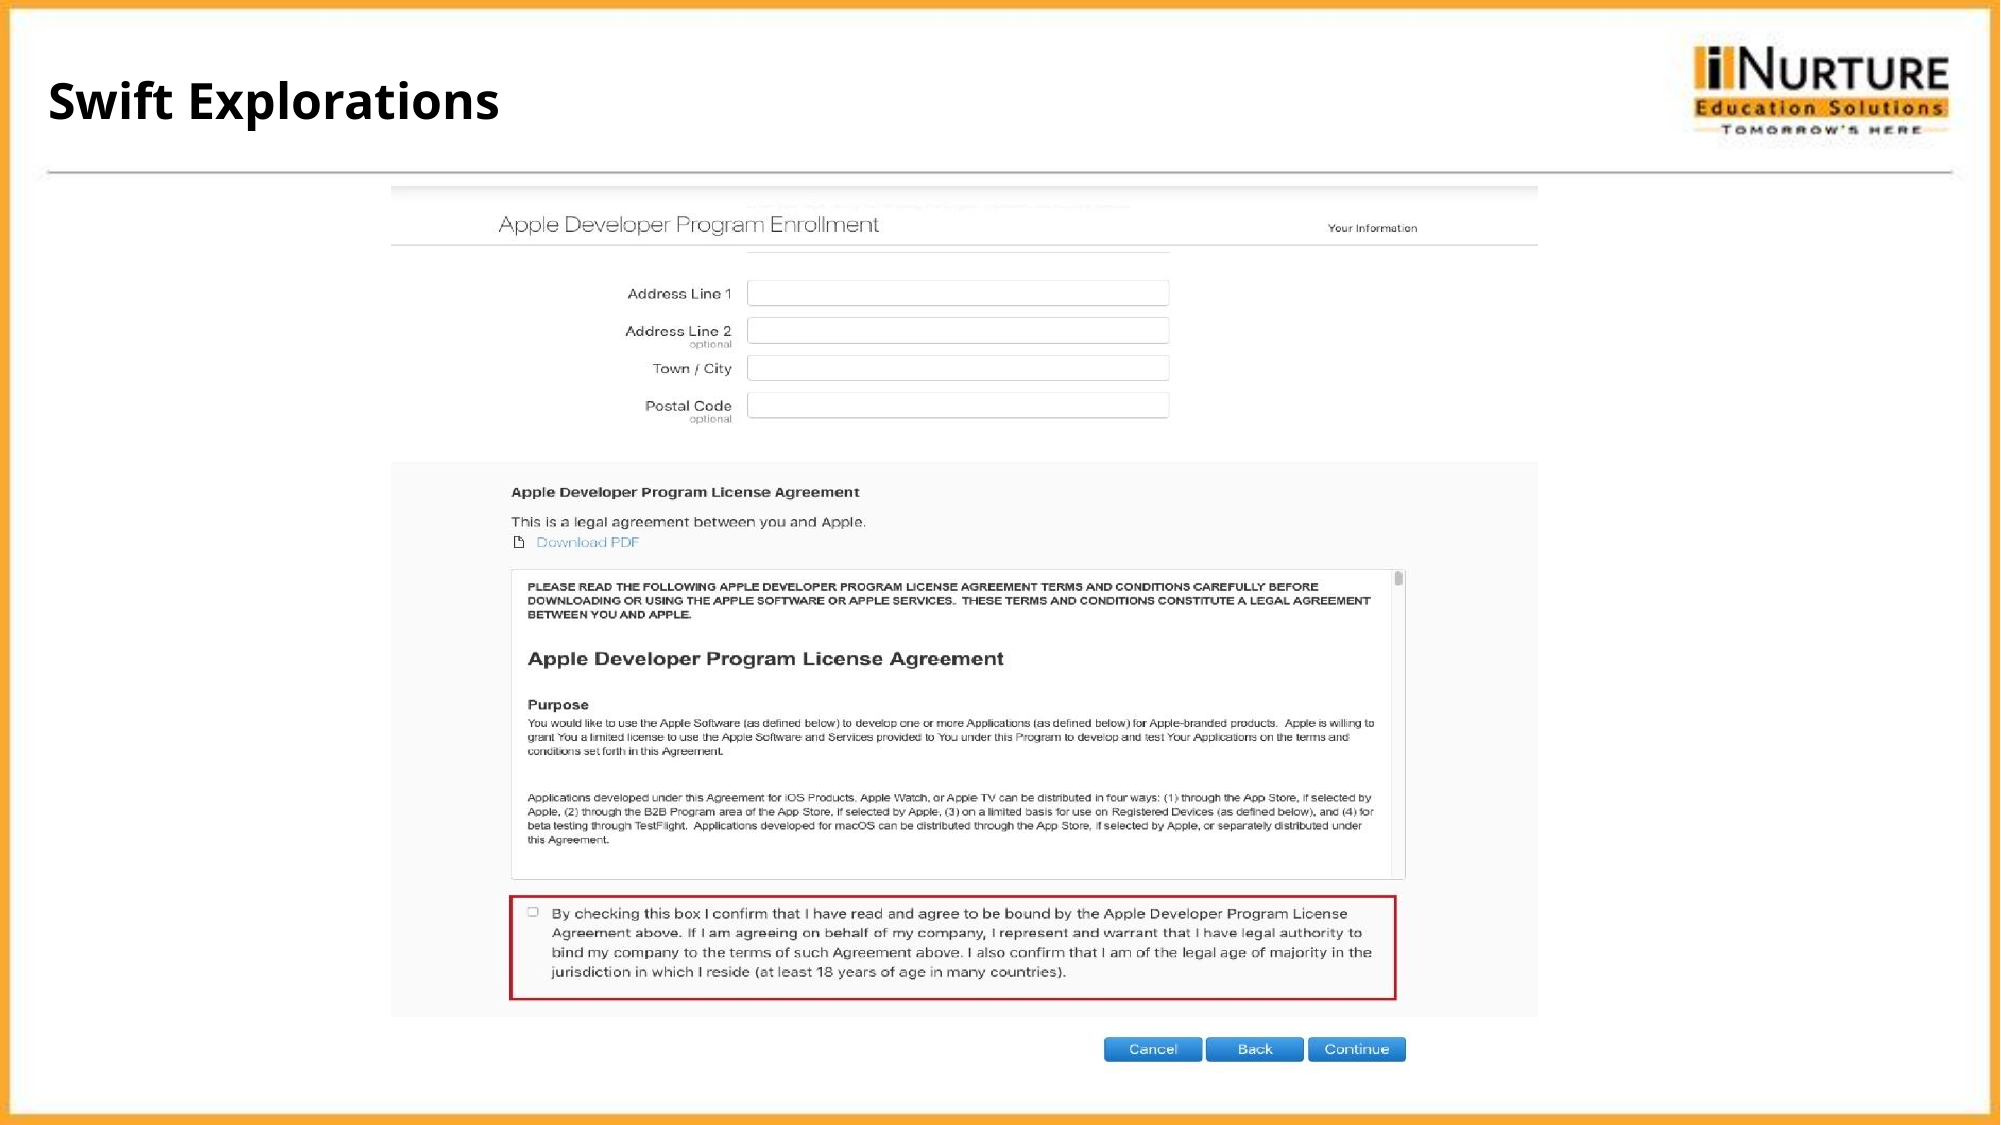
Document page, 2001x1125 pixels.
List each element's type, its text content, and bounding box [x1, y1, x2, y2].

text_box Swift Explorations [40, 62, 847, 138]
picture [0, 0, 2001, 1125]
